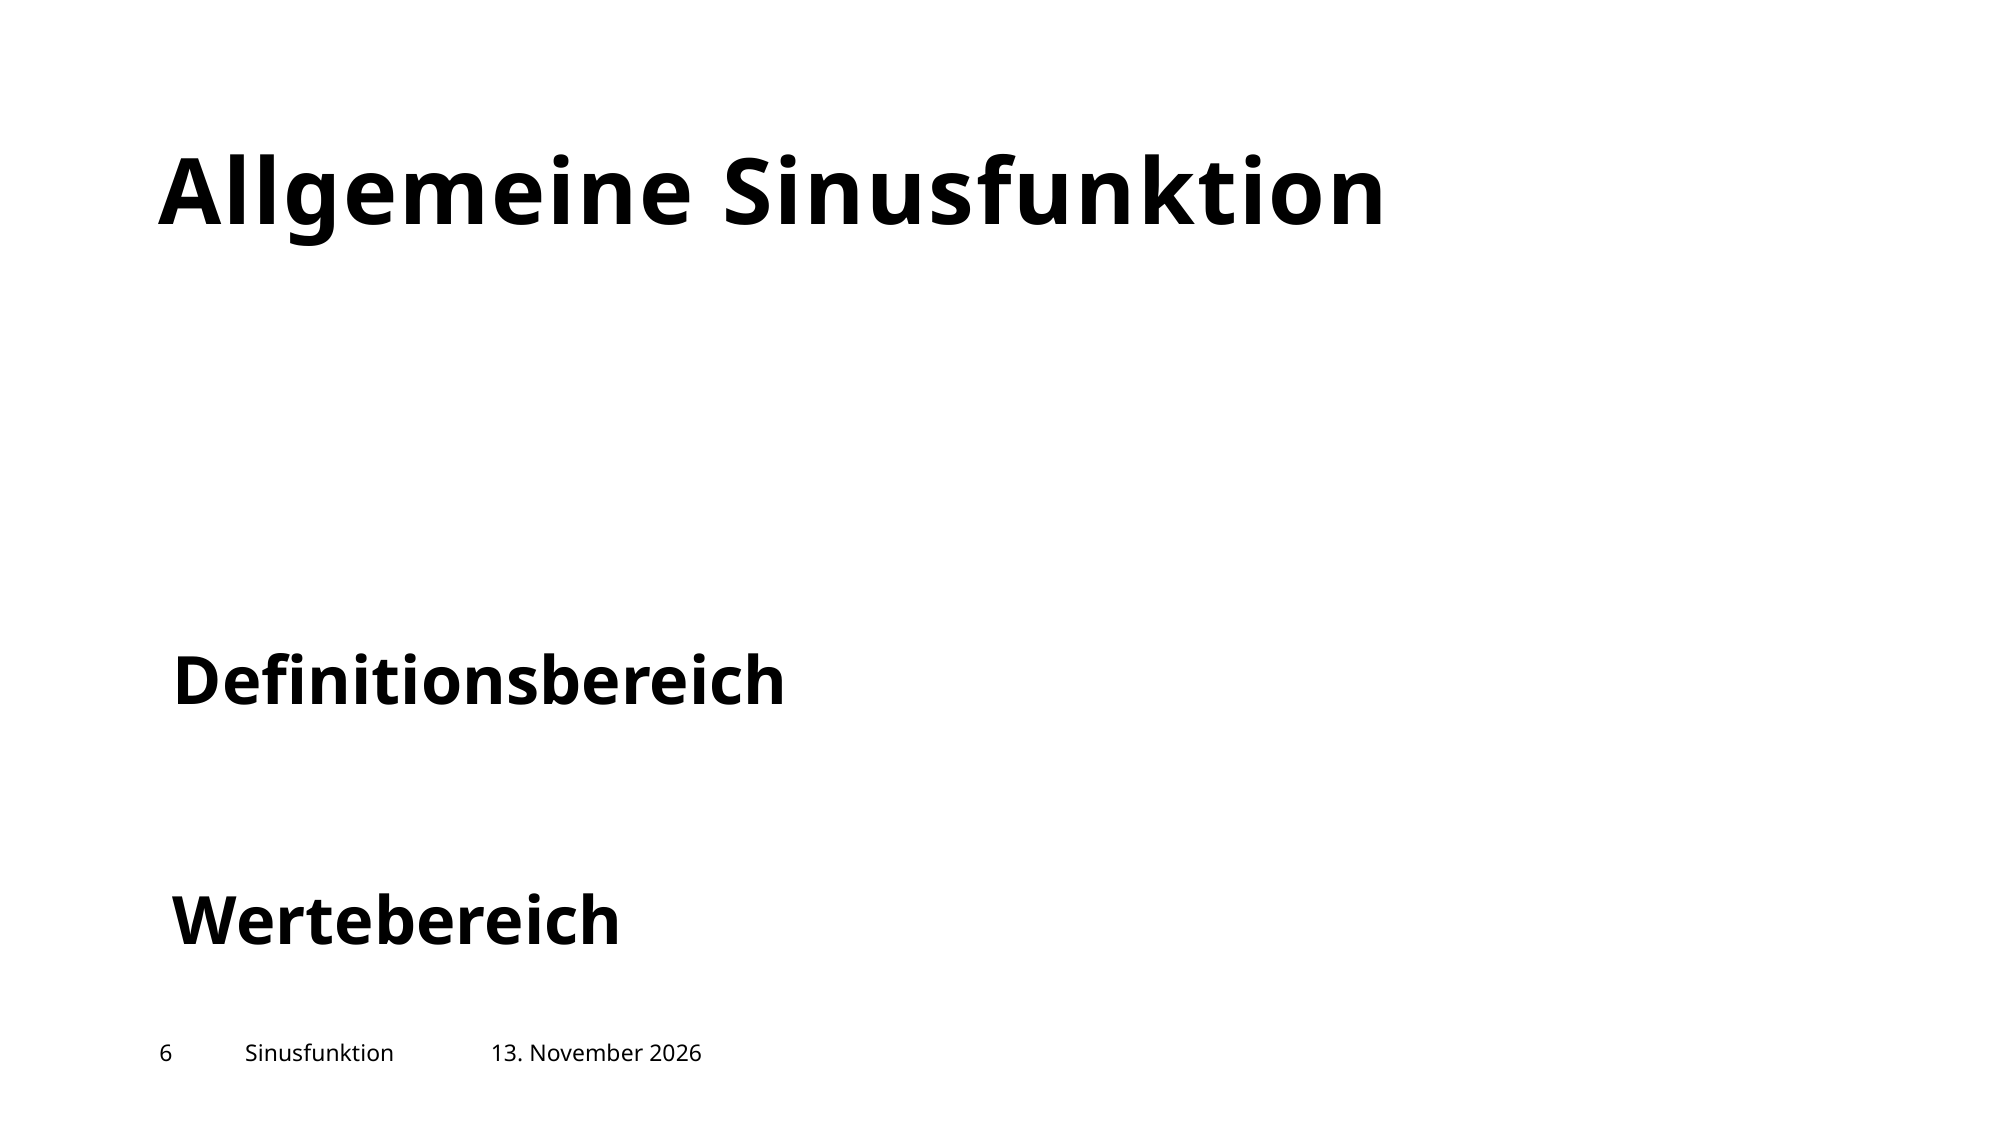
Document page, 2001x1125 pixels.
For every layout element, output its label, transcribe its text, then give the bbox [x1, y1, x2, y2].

footer Sinusfunktion [245, 1038, 490, 1080]
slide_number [490, 1038, 707, 1080]
title Allgemeine Sinusfunktion [158, 144, 1841, 245]
slide_number 6 [159, 1038, 245, 1080]
